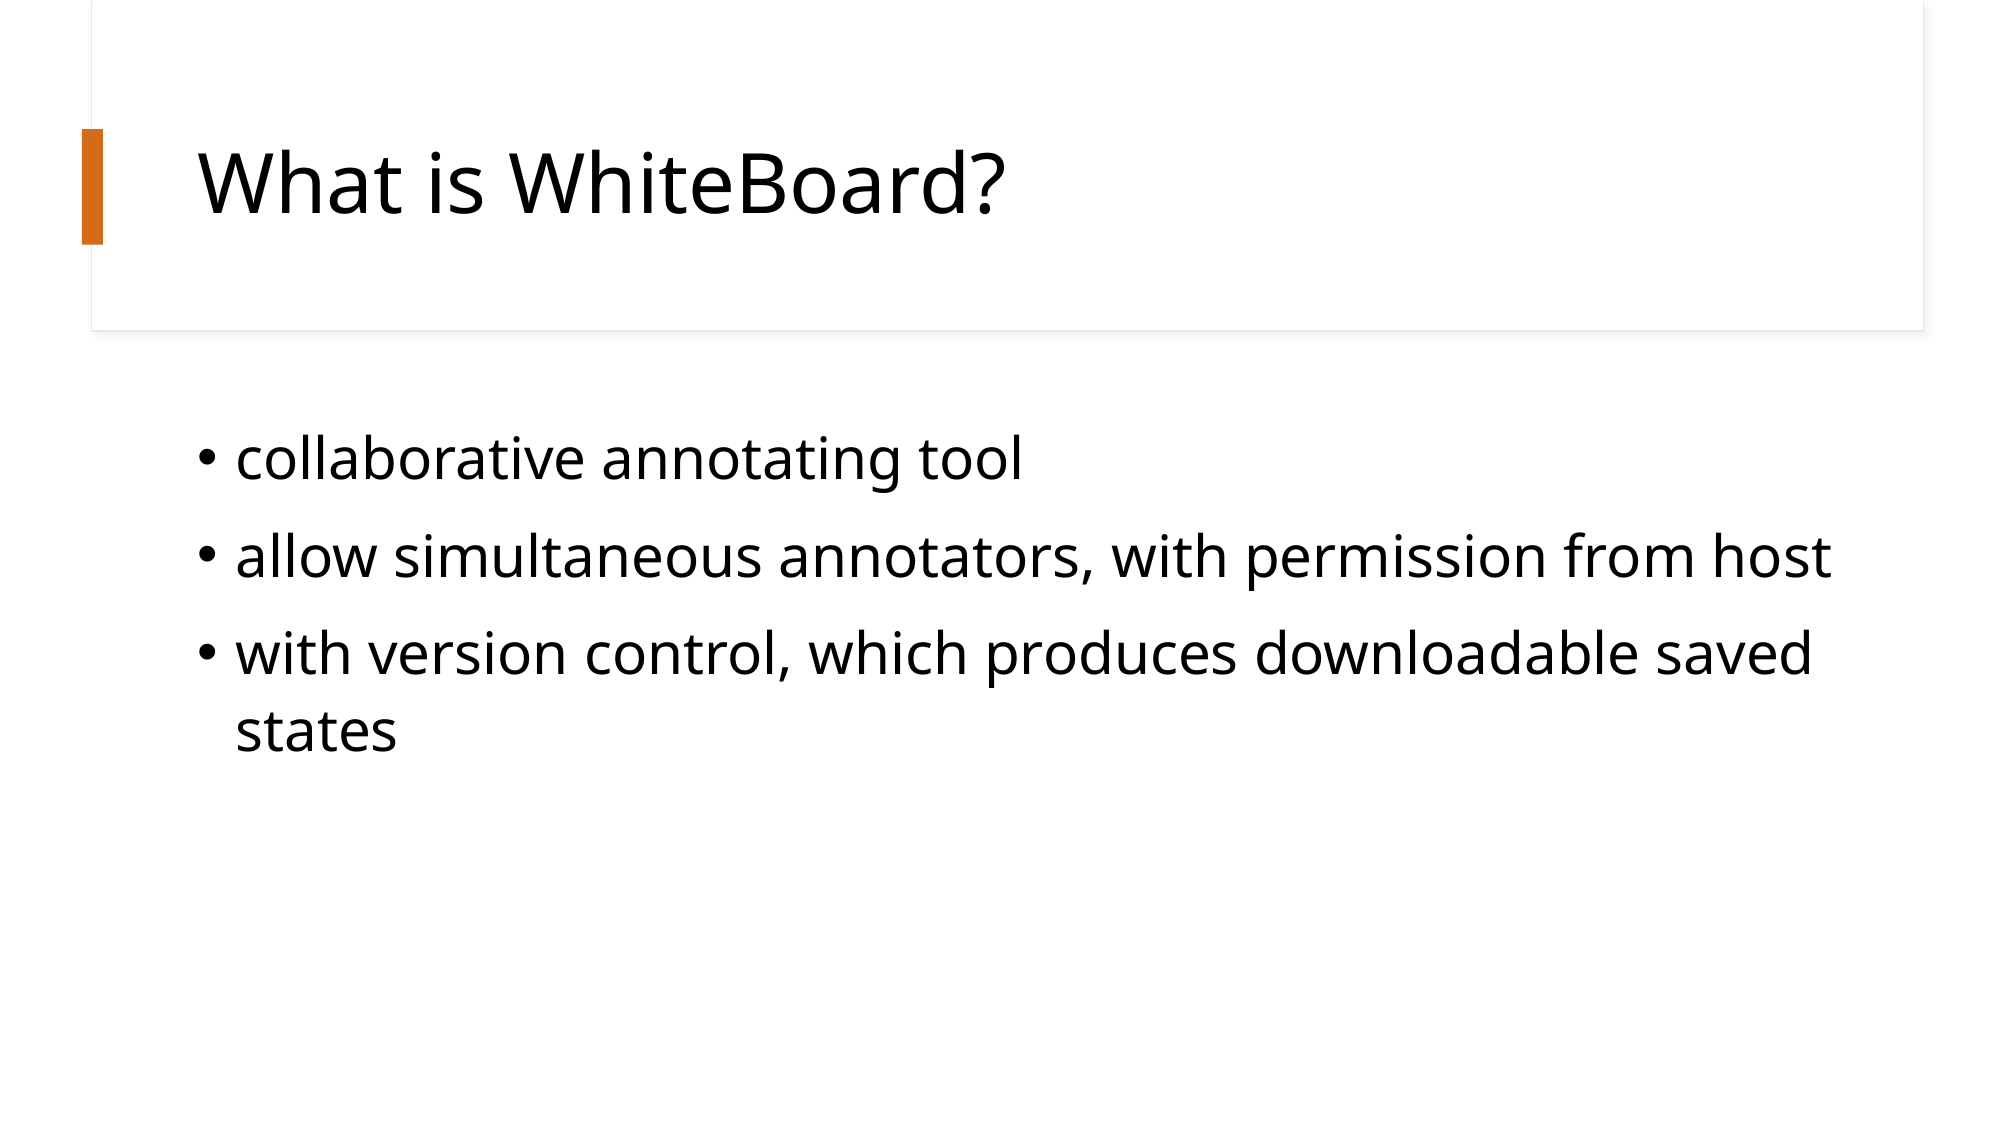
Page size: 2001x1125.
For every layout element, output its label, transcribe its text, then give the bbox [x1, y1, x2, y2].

title What is WhiteBoard? [183, 90, 1851, 284]
list collaborative annotating tool allow simultaneous annotators, with permission from host with version control, which produces downloadable saved states [183, 406, 1851, 1013]
